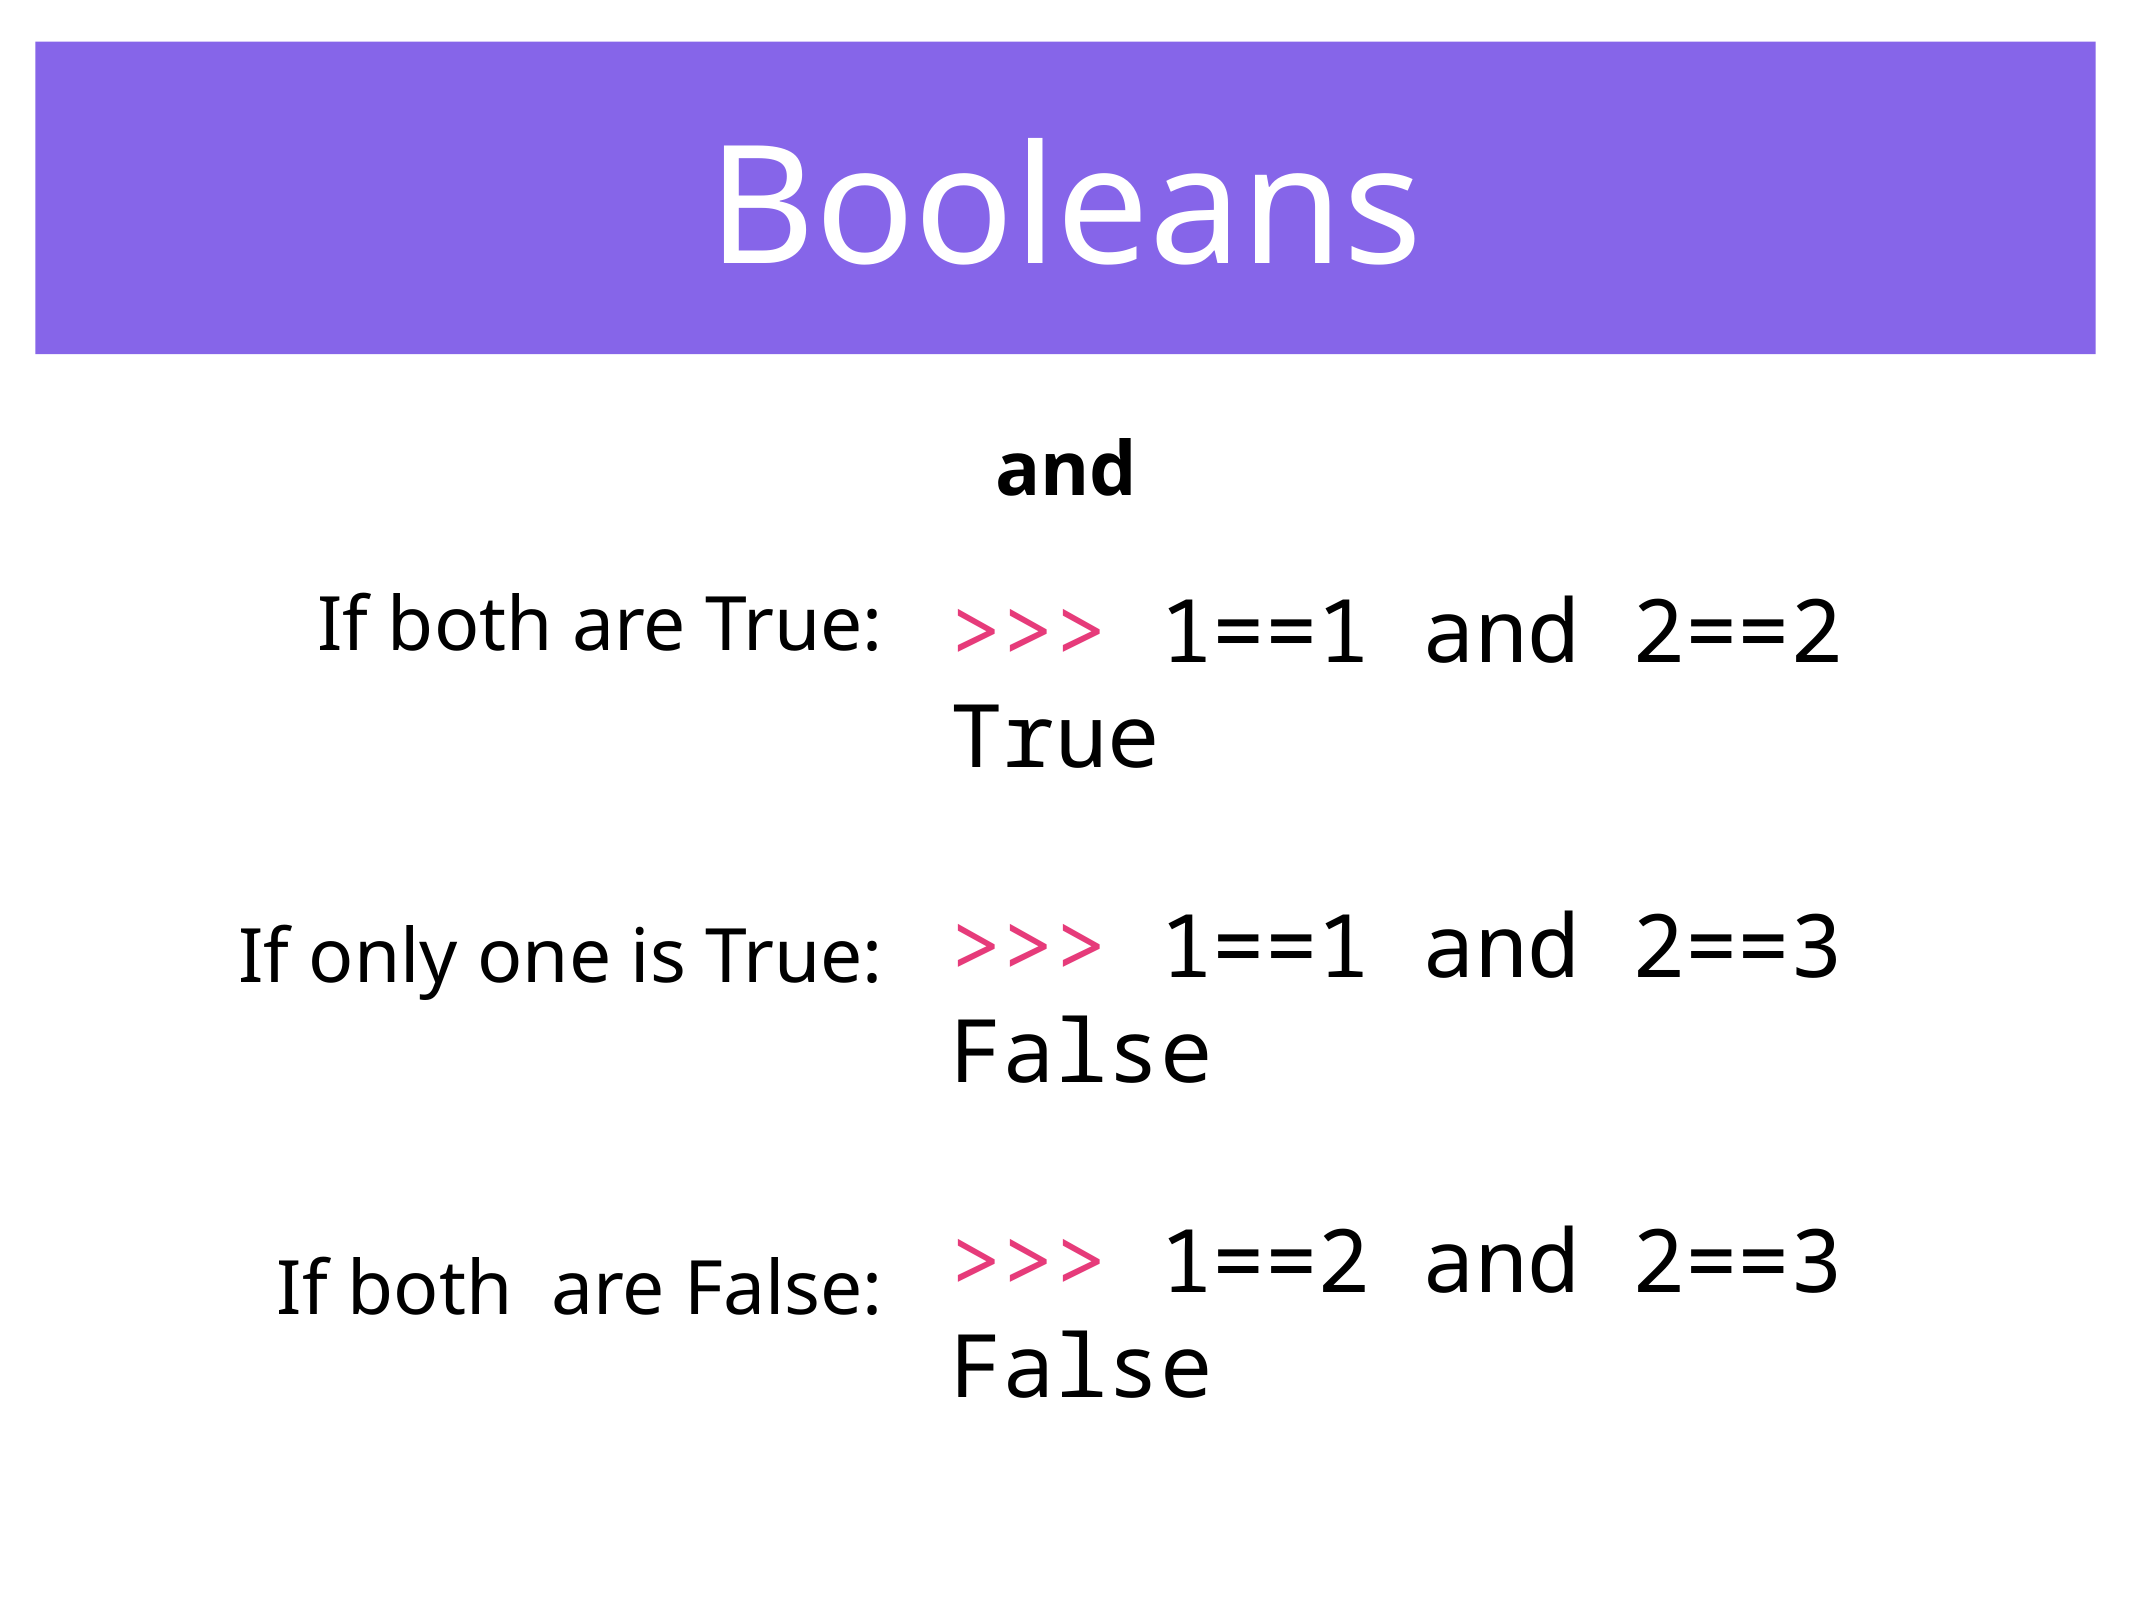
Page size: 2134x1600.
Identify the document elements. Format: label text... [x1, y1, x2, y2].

text_box >>> 1==1 and 2==2 True >>> 1==1 and 2==3 False >>> 1==2 and 2==3 False [949, 575, 1984, 1450]
text_box If both are True: If only one is True: If both are False: [131, 575, 884, 1450]
text_box Booleans [35, 41, 2096, 355]
text_box and [934, 420, 1199, 511]
